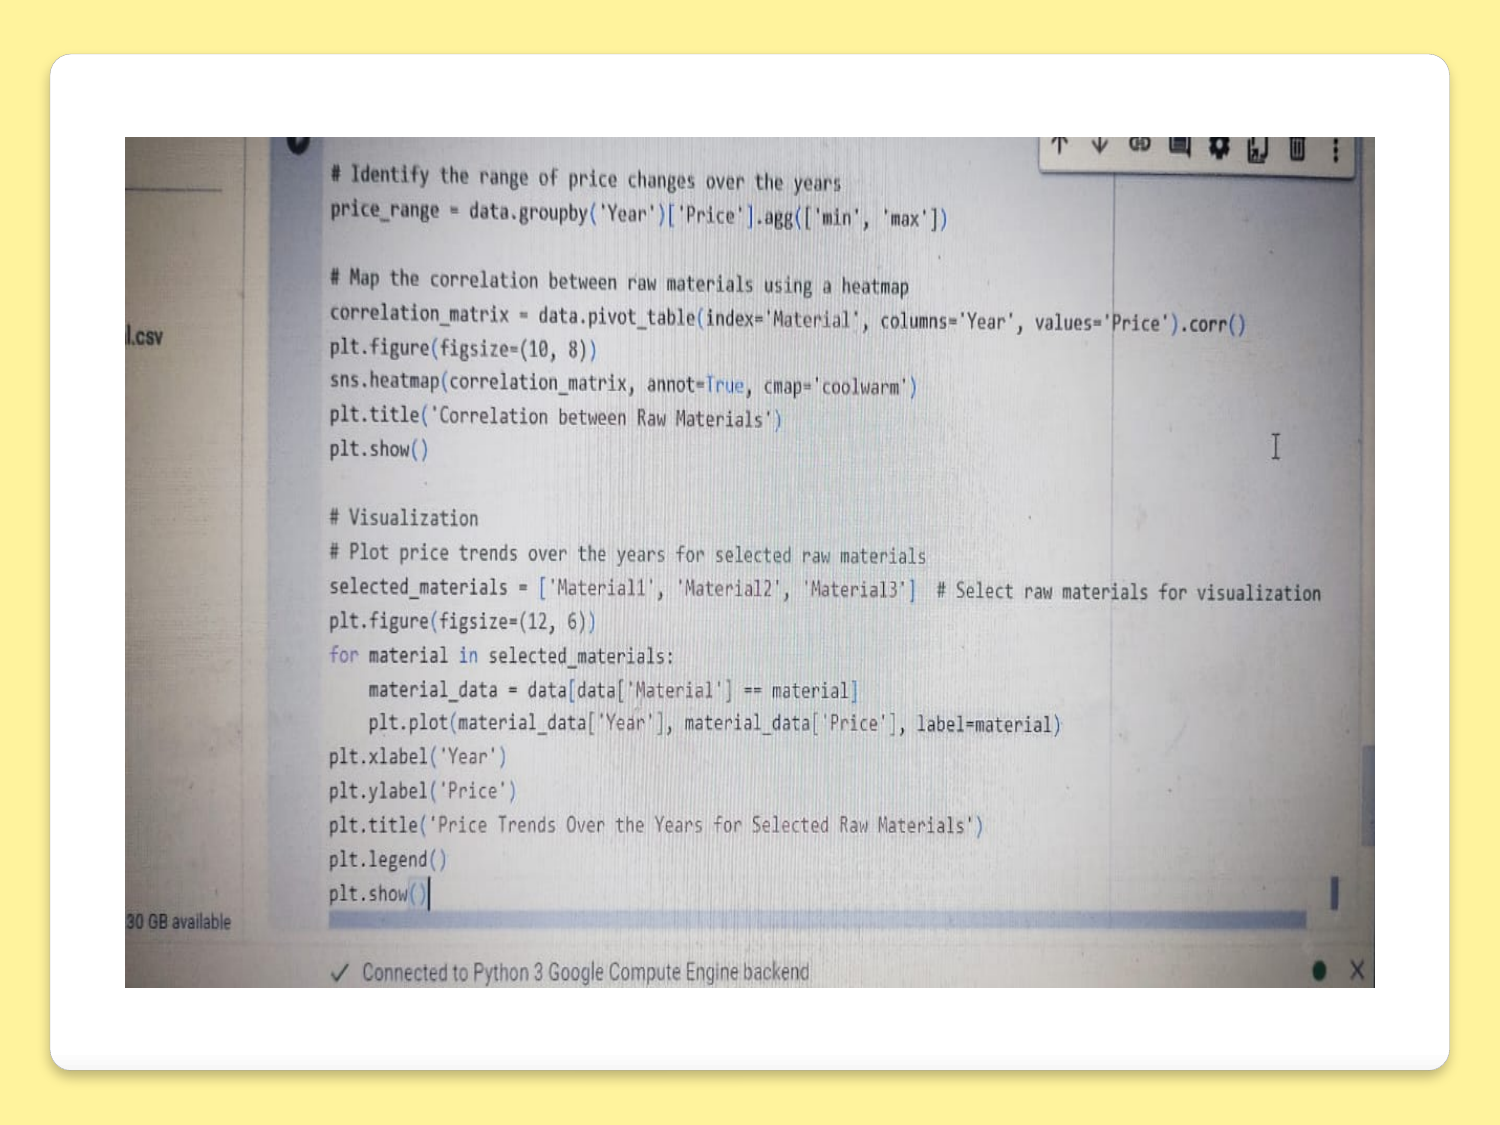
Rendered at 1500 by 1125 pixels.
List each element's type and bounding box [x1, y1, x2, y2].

picture [124, 137, 1376, 988]
